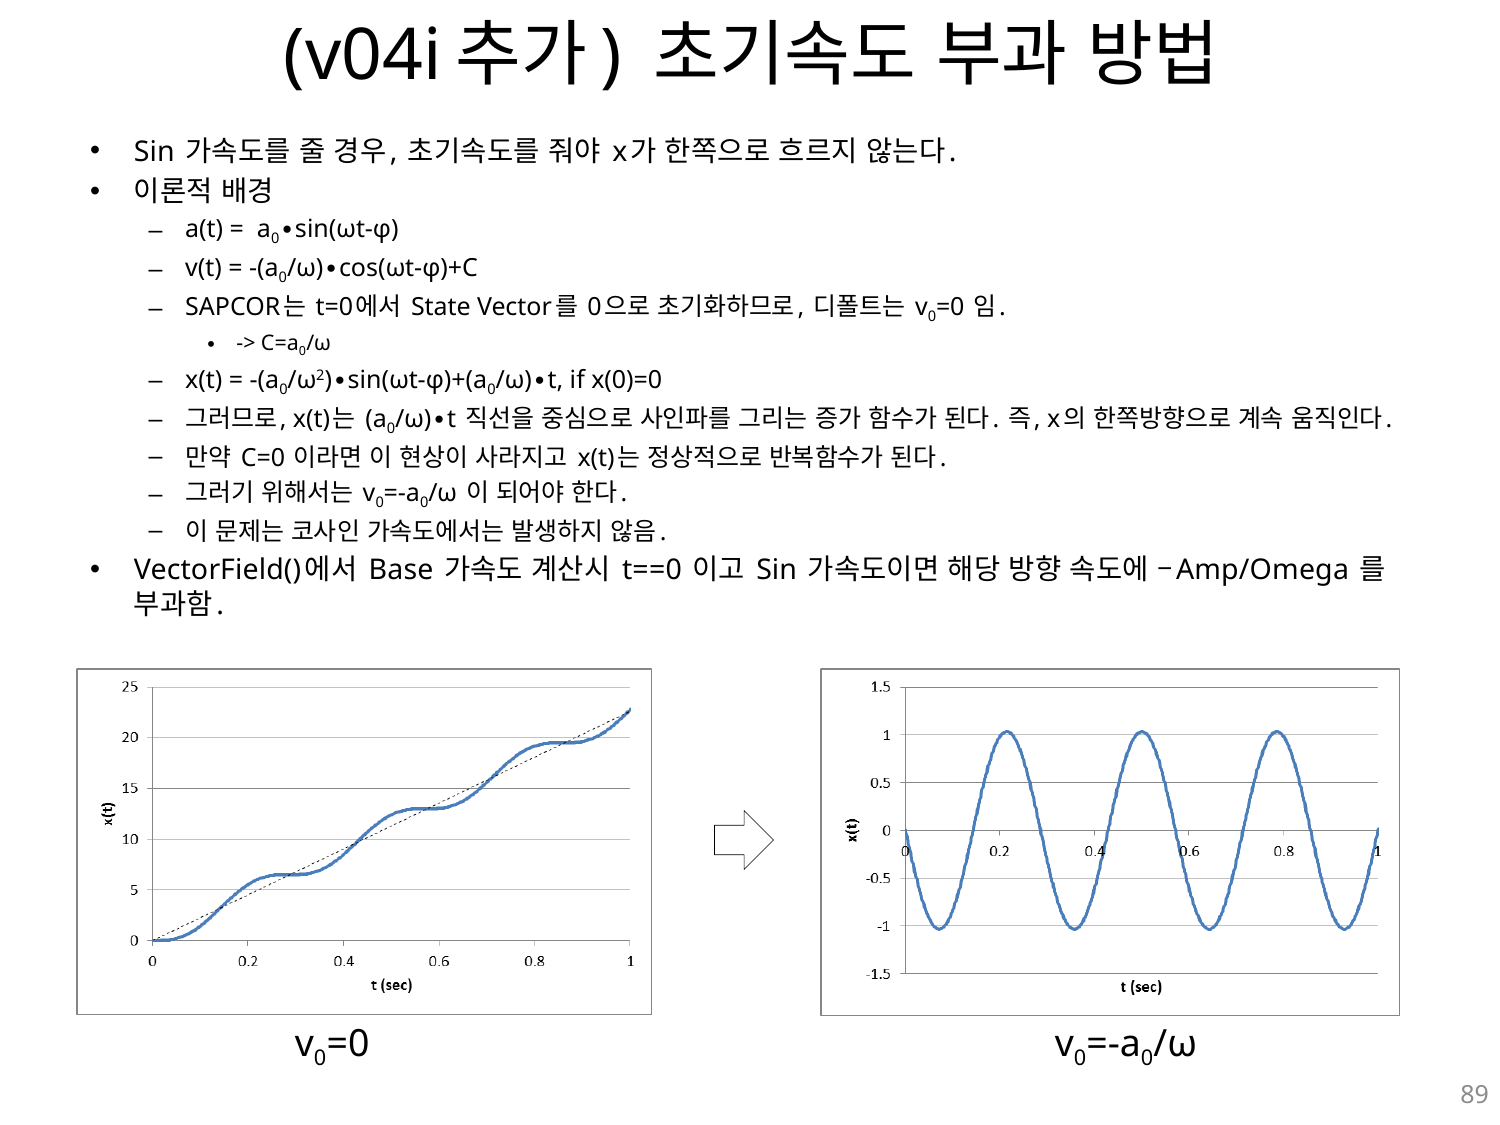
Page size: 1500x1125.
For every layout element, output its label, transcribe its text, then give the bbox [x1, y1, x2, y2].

slide_number 89 [1153, 1065, 1500, 1125]
text_box v0=-a0/ω [1040, 1024, 1212, 1078]
title (v04i추가) 초기속도 부과 방법 [76, 0, 1427, 102]
picture [76, 668, 653, 1015]
text_box [712, 808, 776, 872]
list Sin 가속도를 줄 경우, 초기속도를 줘야 x가 한쪽으로 흐르지 않는다. 이론적 배경 a(t) = a0∙sin(ωt-φ) v(t) = -(a0/ω)∙cos(ωt-φ)+C SAPCOR는 t=0에서 State Vector를 0으로 초기화하므로, 디폴트는 v0=0 임. -> C=a0/ω x(t) = -(a0/ω2)∙sin(ωt-φ)+(a0/ω)∙t, if x(0)=0 그러므로, x(t)는 (a0/ω)∙t 직선을 중심으로 사인파를 그리는 증가 함수가 된다. 즉, x의 한쪽방향으로 계속 움직인다. 만약 C=0 이라면 이 현상이 사라지고 x(t)는 정상적으로 반복함수가 된다. 그러기 위해서는 v0=-a0/ω 이 되어야 한다. 이 문제는 코사인 가속도에서는 발생하지 않음. VectorField()에서 Base 가속도 계산시 t==0 이고 Sin 가속도이면 해당 방향 속도에 –Amp/Omega 를 부과함. [75, 125, 1425, 669]
text_box v0=0 [280, 1024, 385, 1078]
picture [820, 668, 1400, 1016]
